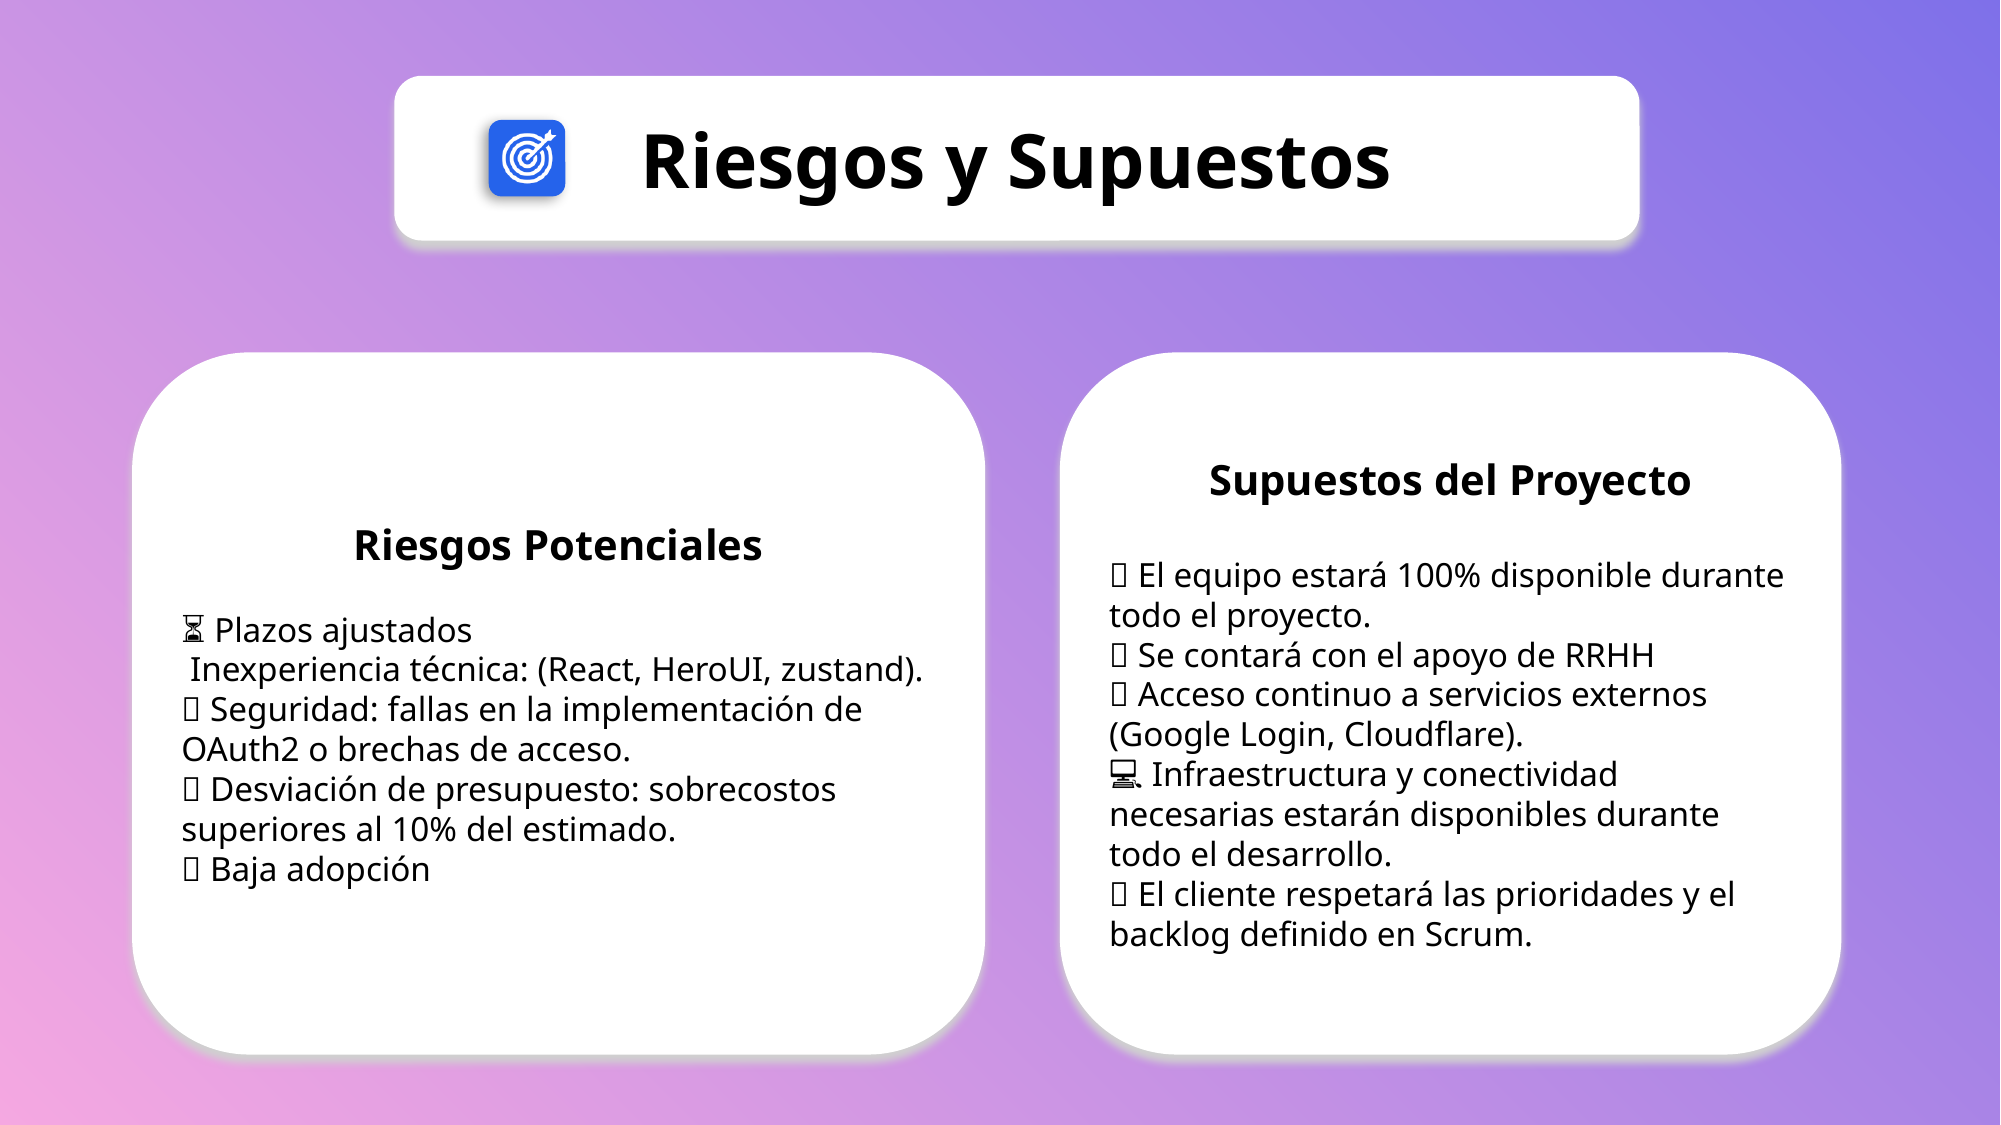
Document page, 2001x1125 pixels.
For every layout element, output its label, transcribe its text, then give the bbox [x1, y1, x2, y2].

text_box Riesgos Potenciales ⏳ Plazos ajustados 👩‍💻 Inexperiencia técnica: (React, HeroUI, zustand). 🔐 Seguridad: fallas en la implementación de OAuth2 o brechas de acceso. 💸 Desviación de presupuesto: sobrecostos superiores al 10% del estimado. 👥 Baja adopción [132, 352, 986, 1055]
text_box Riesgos y Supuestos [394, 75, 1640, 241]
text_box Supuestos del Proyecto 👥 El equipo estará 100% disponible durante todo el proyecto. ✅ Se contará con el apoyo de RRHH 🔐 Acceso continuo a servicios externos (Google Login, Cloudflare). 💻 Infraestructura y conectividad necesarias estarán disponibles durante todo el desarrollo. 📅 El cliente respetará las prioridades y el backlog definido en Scrum. [1059, 352, 1842, 1055]
picture [488, 119, 566, 197]
